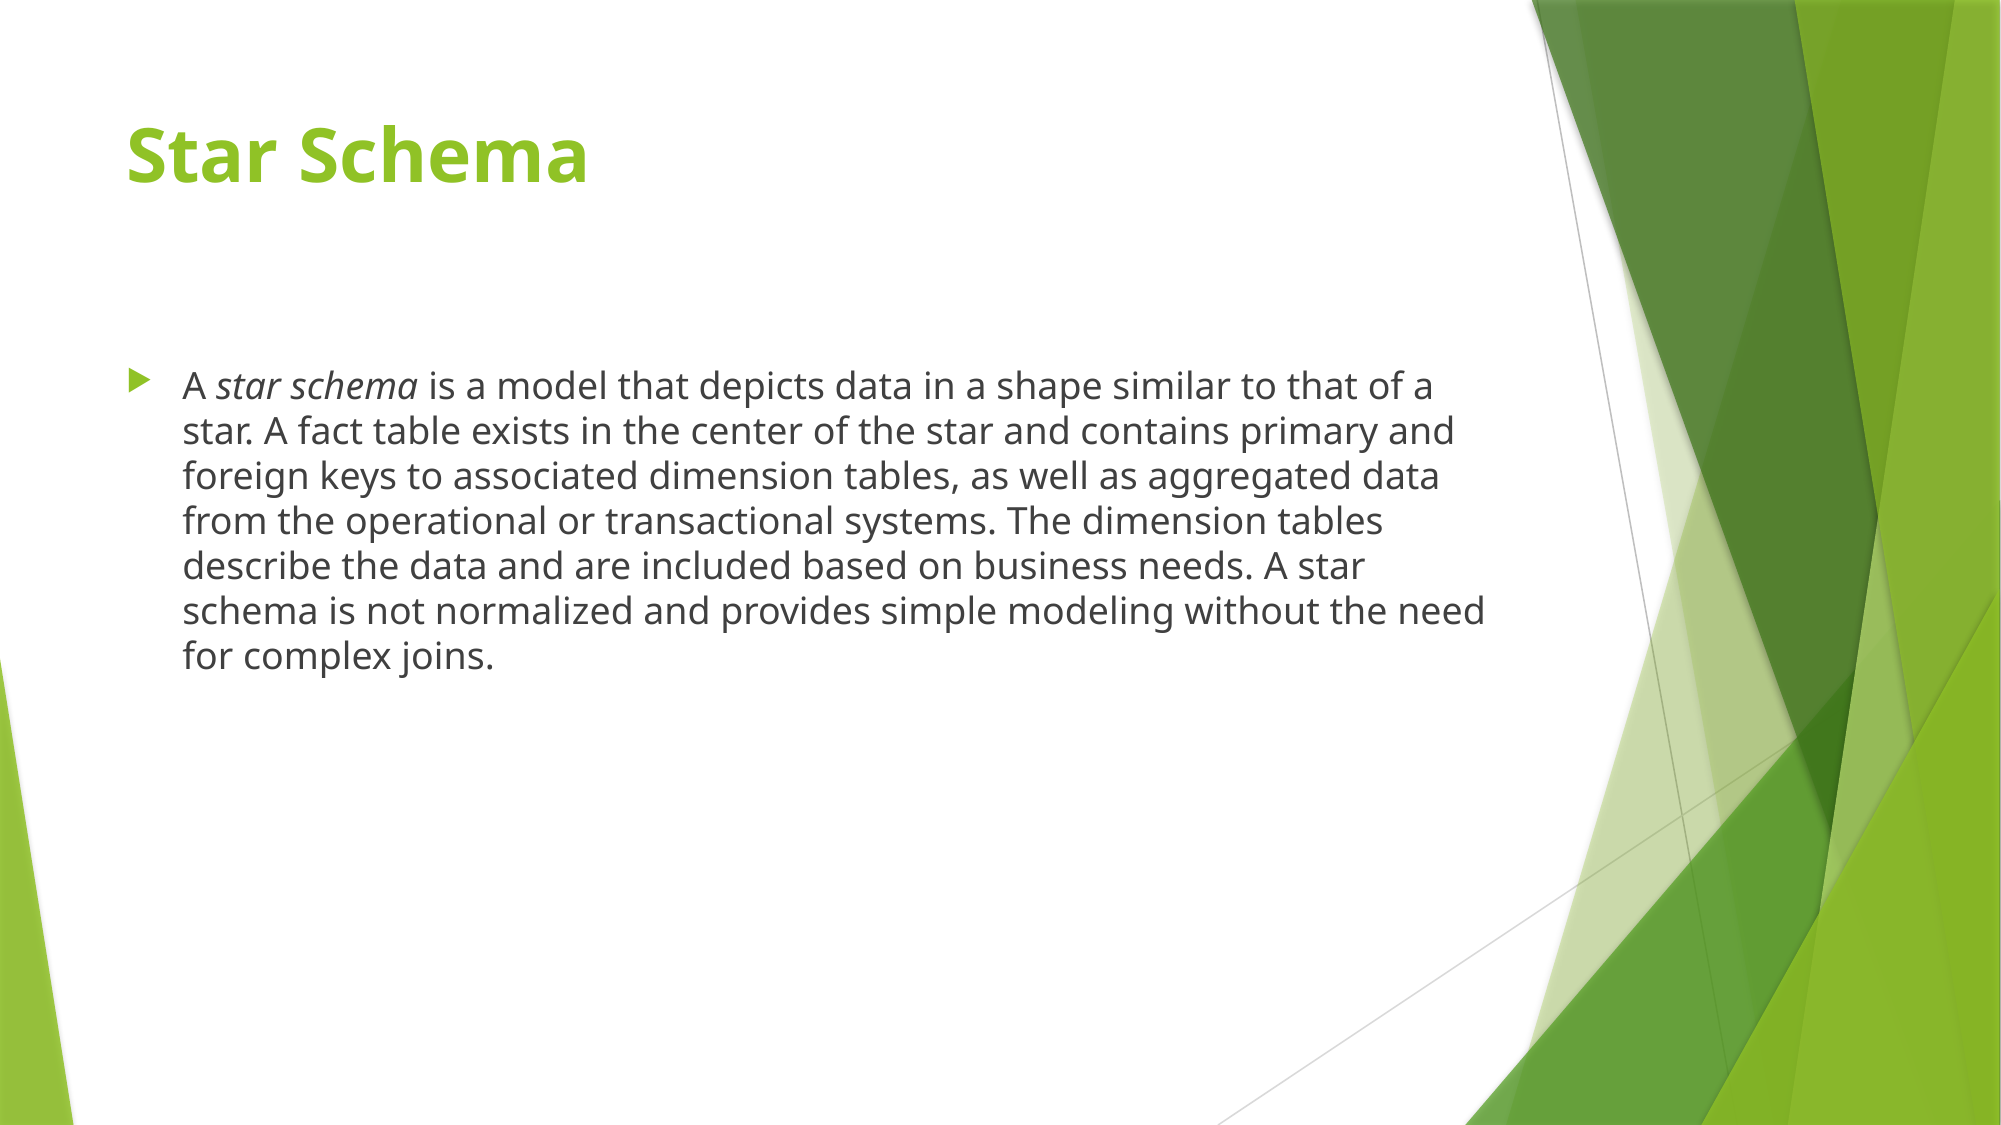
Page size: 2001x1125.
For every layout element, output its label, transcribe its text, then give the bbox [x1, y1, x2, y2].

list A star schema is a model that depicts data in a shape similar to that of a star. A fact table exists in the center of the star and contains primary and foreign keys to associated dimension tables, as well as aggregated data from the operational or transactional systems. The dimension tables describe the data and are included based on business needs. A star schema is not normalized and provides simple modeling without the need for complex joins. [111, 354, 1522, 992]
title Star Schema [111, 99, 1522, 317]
